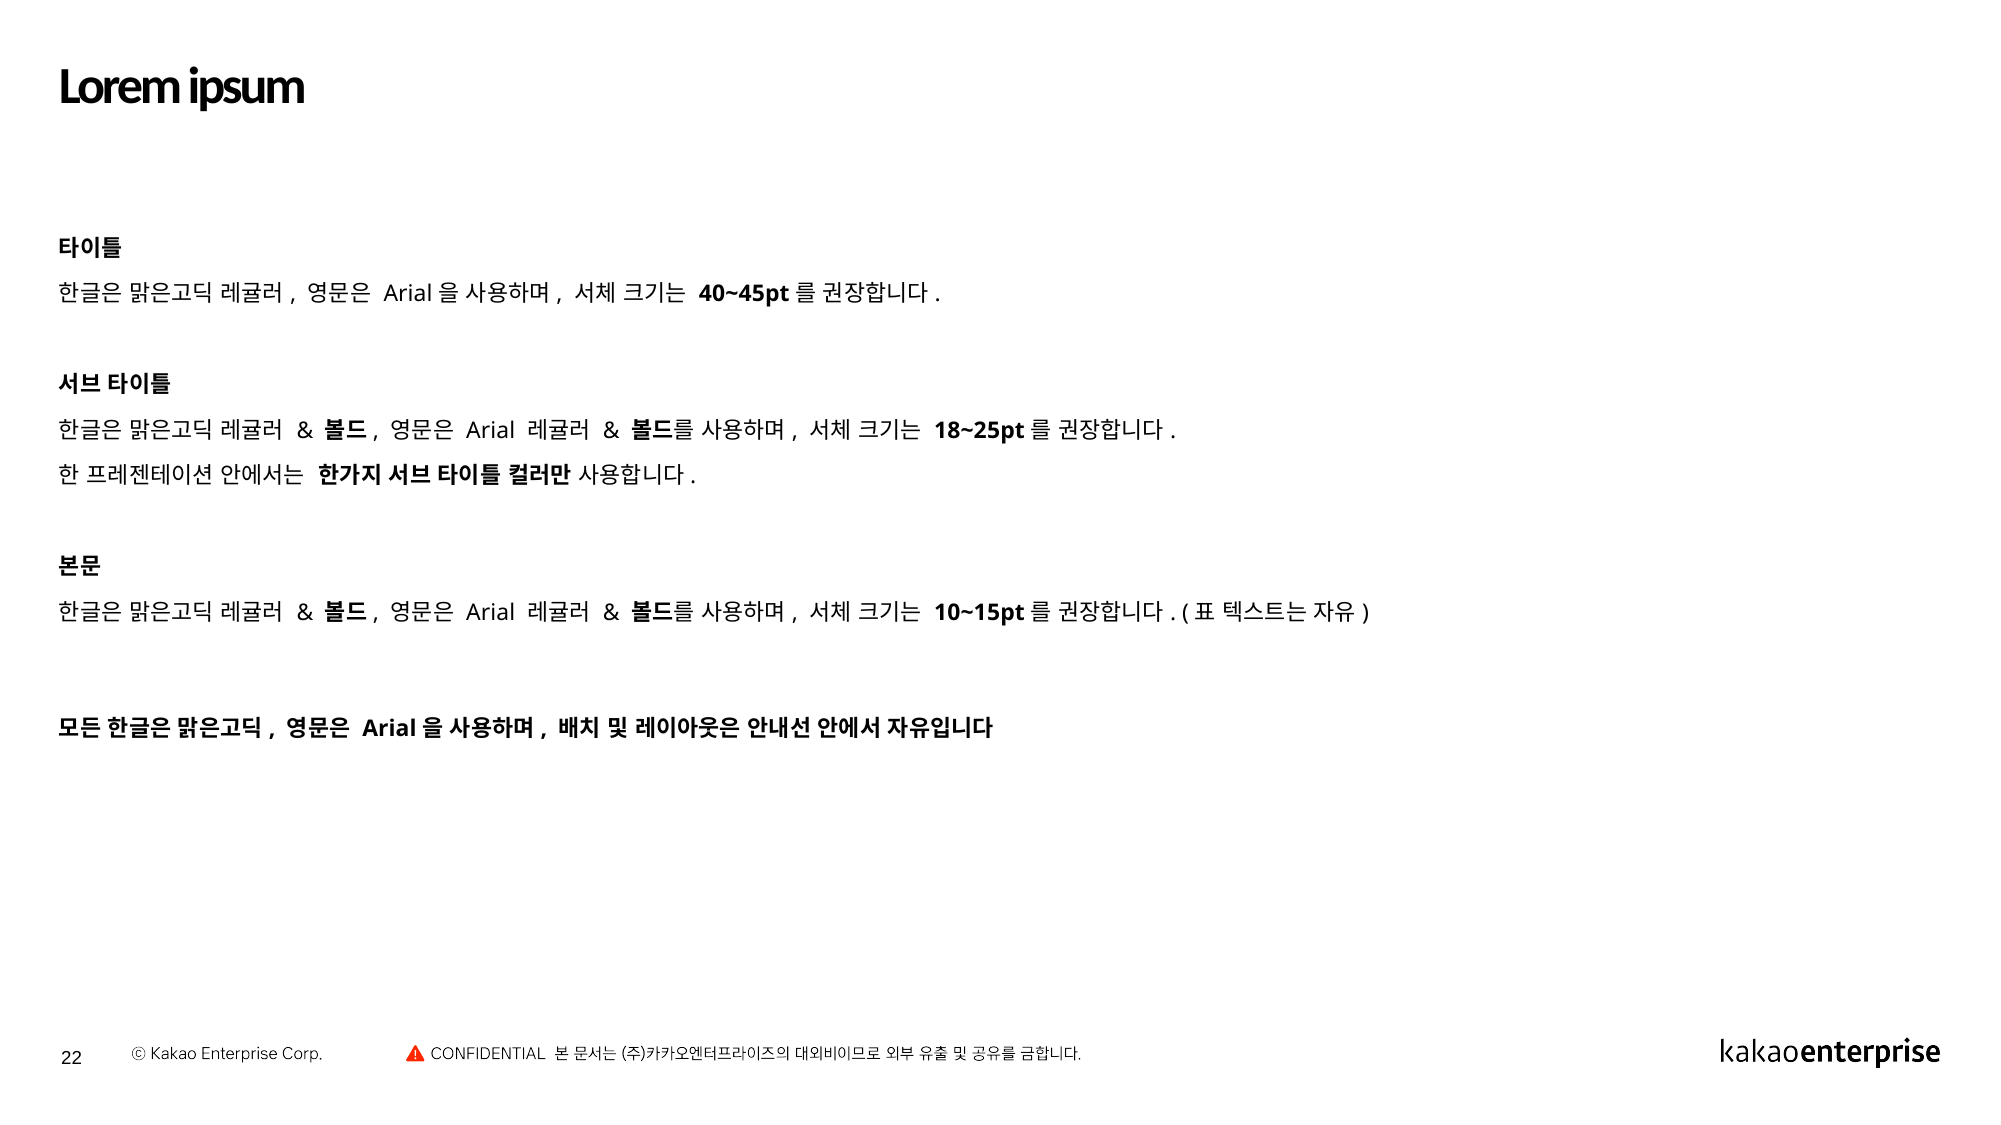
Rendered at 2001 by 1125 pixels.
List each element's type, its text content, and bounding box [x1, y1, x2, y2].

picture [406, 1045, 1085, 1063]
list 타이틀 한글은 맑은고딕 레귤러, 영문은 Arial을 사용하며, 서체 크기는 40~45pt를 권장합니다. 서브 타이틀 한글은 맑은고딕 레귤러 & 볼드, 영문은 Arial 레귤러 & 볼드를 사용하며, 서체 크기는 18~25pt를 권장합니다. 한 프레젠테이션 안에서는 한가지 서브 타이틀 컬러만 사용합니다. 본문 한글은 맑은고딕 레귤러 & 볼드, 영문은 Arial 레귤러 & 볼드를 사용하며, 서체 크기는 10~15pt를 권장합니다. (표 텍스트는 자유) 모든 한글은 맑은고딕, 영문은 Arial을 사용하며, 배치 및 레이아웃은 안내선 안에서 자유입니다 [59, 236, 1890, 878]
picture [131, 1045, 323, 1063]
list Lorem ipsum [59, 59, 1436, 158]
picture [1721, 1037, 1940, 1068]
